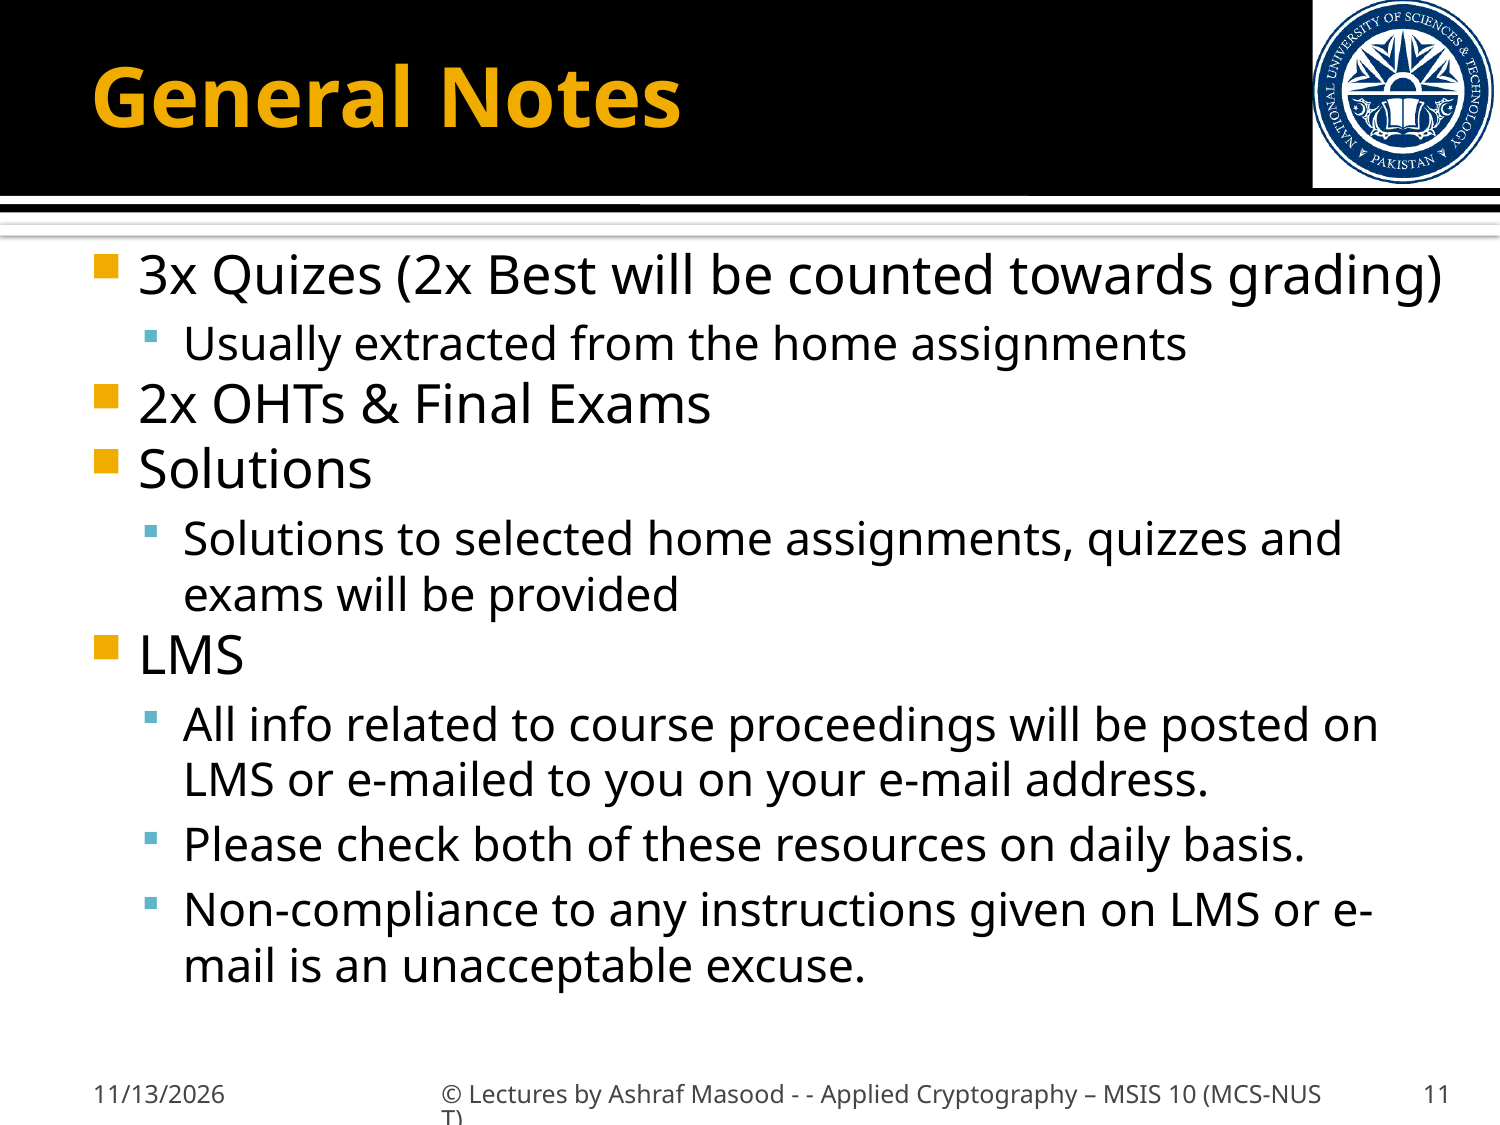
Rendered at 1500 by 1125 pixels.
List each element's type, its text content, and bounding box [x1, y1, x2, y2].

title General Notes [75, 12, 1313, 175]
list 3x Quizes (2x Best will be counted towards grading) Usually extracted from the home assignments 2x OHTs & Final Exams Solutions Solutions to selected home assignments, quizzes and exams will be provided LMS All info related to course proceedings will be posted on LMS or e-mailed to you on your e-mail address. Please check both of these resources on daily basis. Non-compliance to any instructions given on LMS or e-mail is an unacceptable excuse. [62, 224, 1463, 1063]
picture [1312, 0, 1500, 188]
slide_number 11 [1345, 1067, 1467, 1113]
footer © Lectures by Ashraf Masood - - Applied Cryptography – MSIS 10 (MCS-NUST) [433, 1067, 1338, 1113]
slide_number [75, 1067, 425, 1113]
